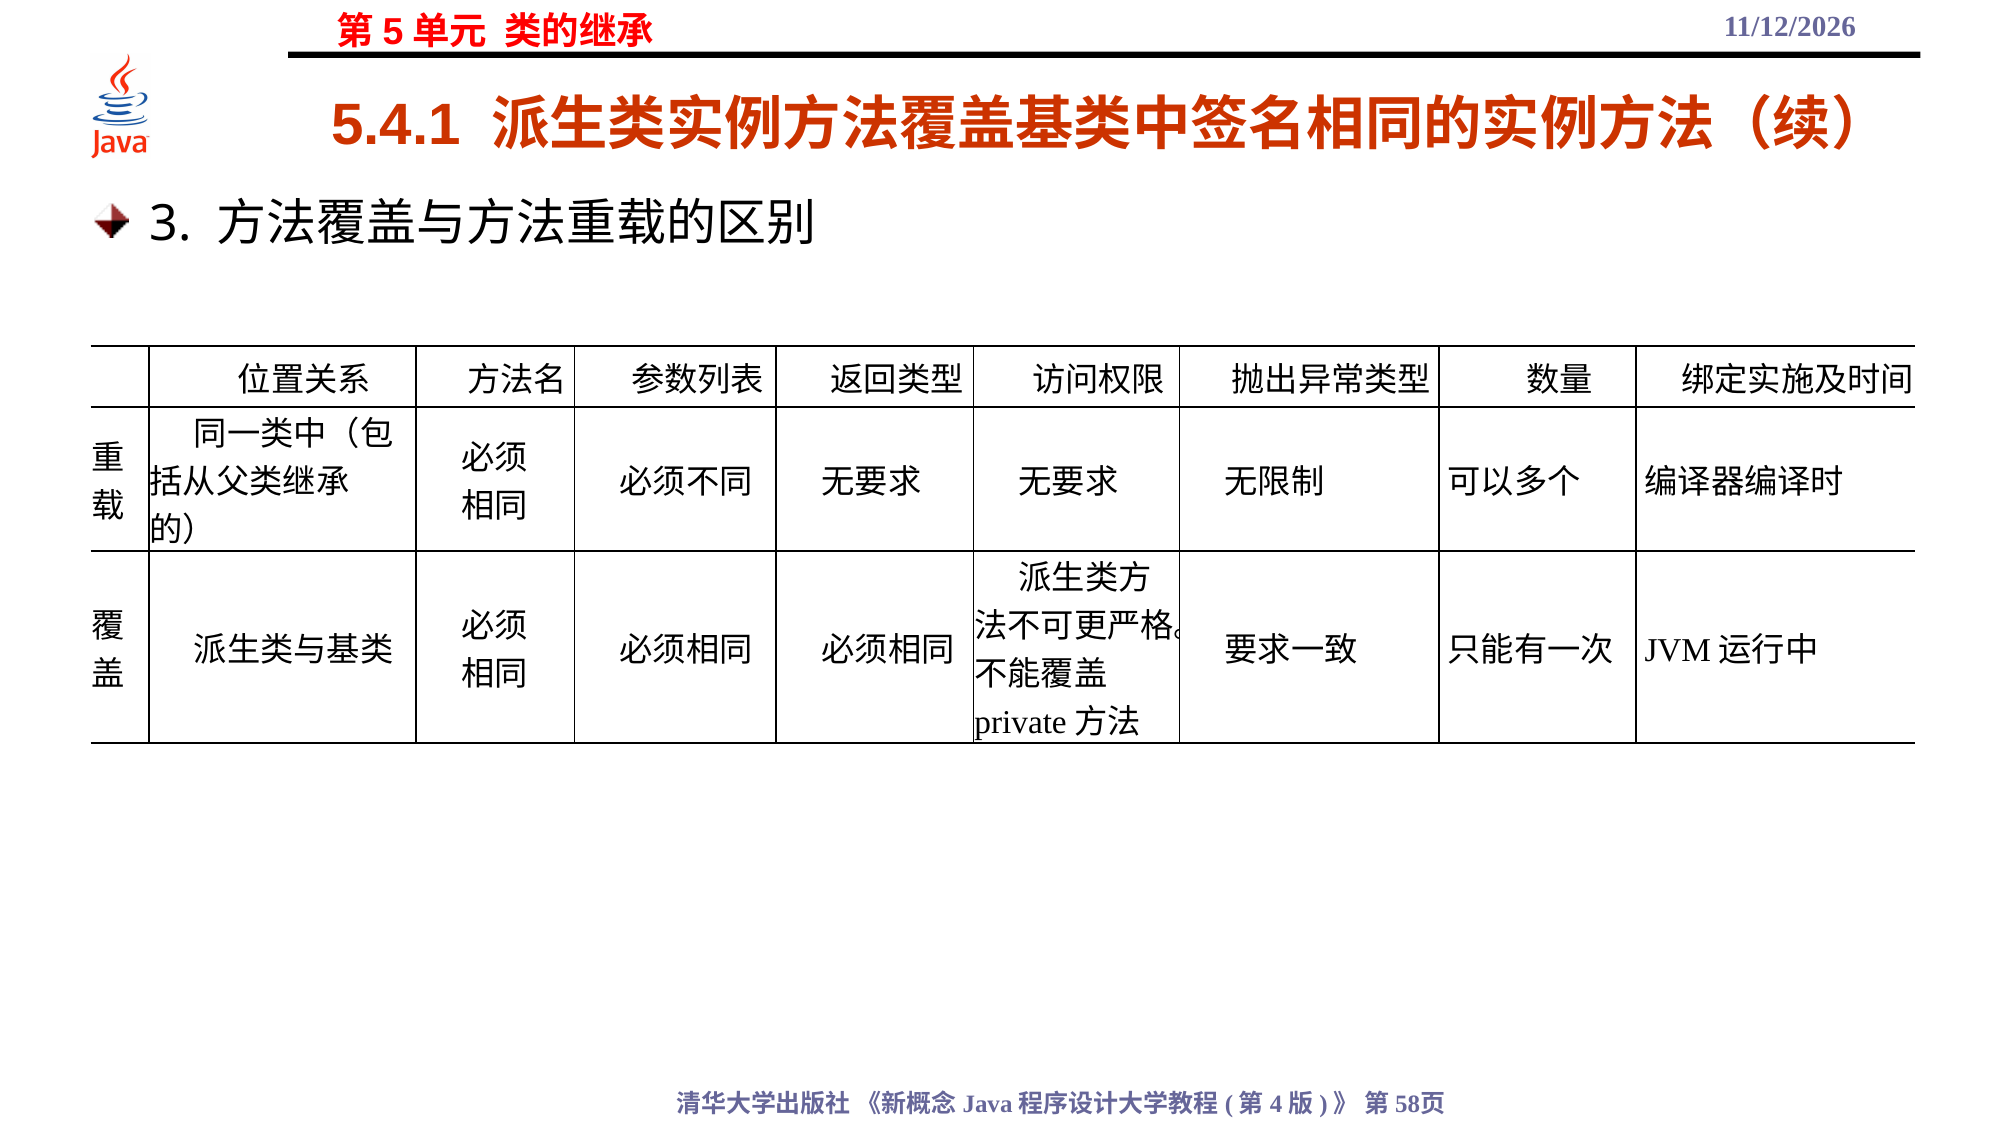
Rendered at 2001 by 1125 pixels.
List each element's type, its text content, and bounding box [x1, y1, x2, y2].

table_cell 编译器编译时 [1637, 408, 1915, 550]
table_cell 同一类中（包括从父类继承的） [150, 408, 415, 550]
title 5.4.1 派生类实例方法覆盖基类中签名相同的实例方法（续） [272, 63, 1949, 164]
table_header 绑定实施及时间 [1637, 347, 1915, 406]
table_header 抛出异常类型 [1180, 347, 1438, 406]
picture [90, 53, 151, 159]
table_cell 必须 相同 [417, 408, 574, 550]
table_cell 派生类方法不可更严格。不能覆盖private方法 [974, 552, 1179, 742]
table_header 方法名 [417, 347, 574, 406]
table_cell 无要求 [974, 408, 1179, 550]
picture [93, 202, 129, 238]
table_header [91, 347, 148, 406]
table_header 返回类型 [777, 347, 973, 406]
table_header 数量 [1440, 347, 1635, 406]
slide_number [1579, 0, 2000, 48]
table_cell 派生类与基类 [150, 552, 415, 742]
list 3. 方法覆盖与方法重载的区别 [78, 182, 1944, 282]
table_cell 必须相同 [777, 552, 973, 742]
table_cell 只能有一次 [1440, 552, 1635, 742]
table_cell JVM运行中 [1637, 552, 1915, 742]
table_header 访问权限 [974, 347, 1179, 406]
table_cell 必须不同 [575, 408, 775, 550]
table_cell 覆 盖 [91, 552, 148, 742]
table_cell 无限制 [1180, 408, 1438, 550]
table_cell 要求一致 [1180, 552, 1438, 742]
table_cell 重 载 [91, 408, 148, 550]
table_cell 必须相同 [575, 552, 775, 742]
table_cell 可以多个 [1440, 408, 1635, 550]
table_cell 必须 相同 [417, 552, 574, 742]
table_header 参数列表 [575, 347, 775, 406]
table_cell 无要求 [777, 408, 973, 550]
table_header 位置关系 [150, 347, 415, 406]
